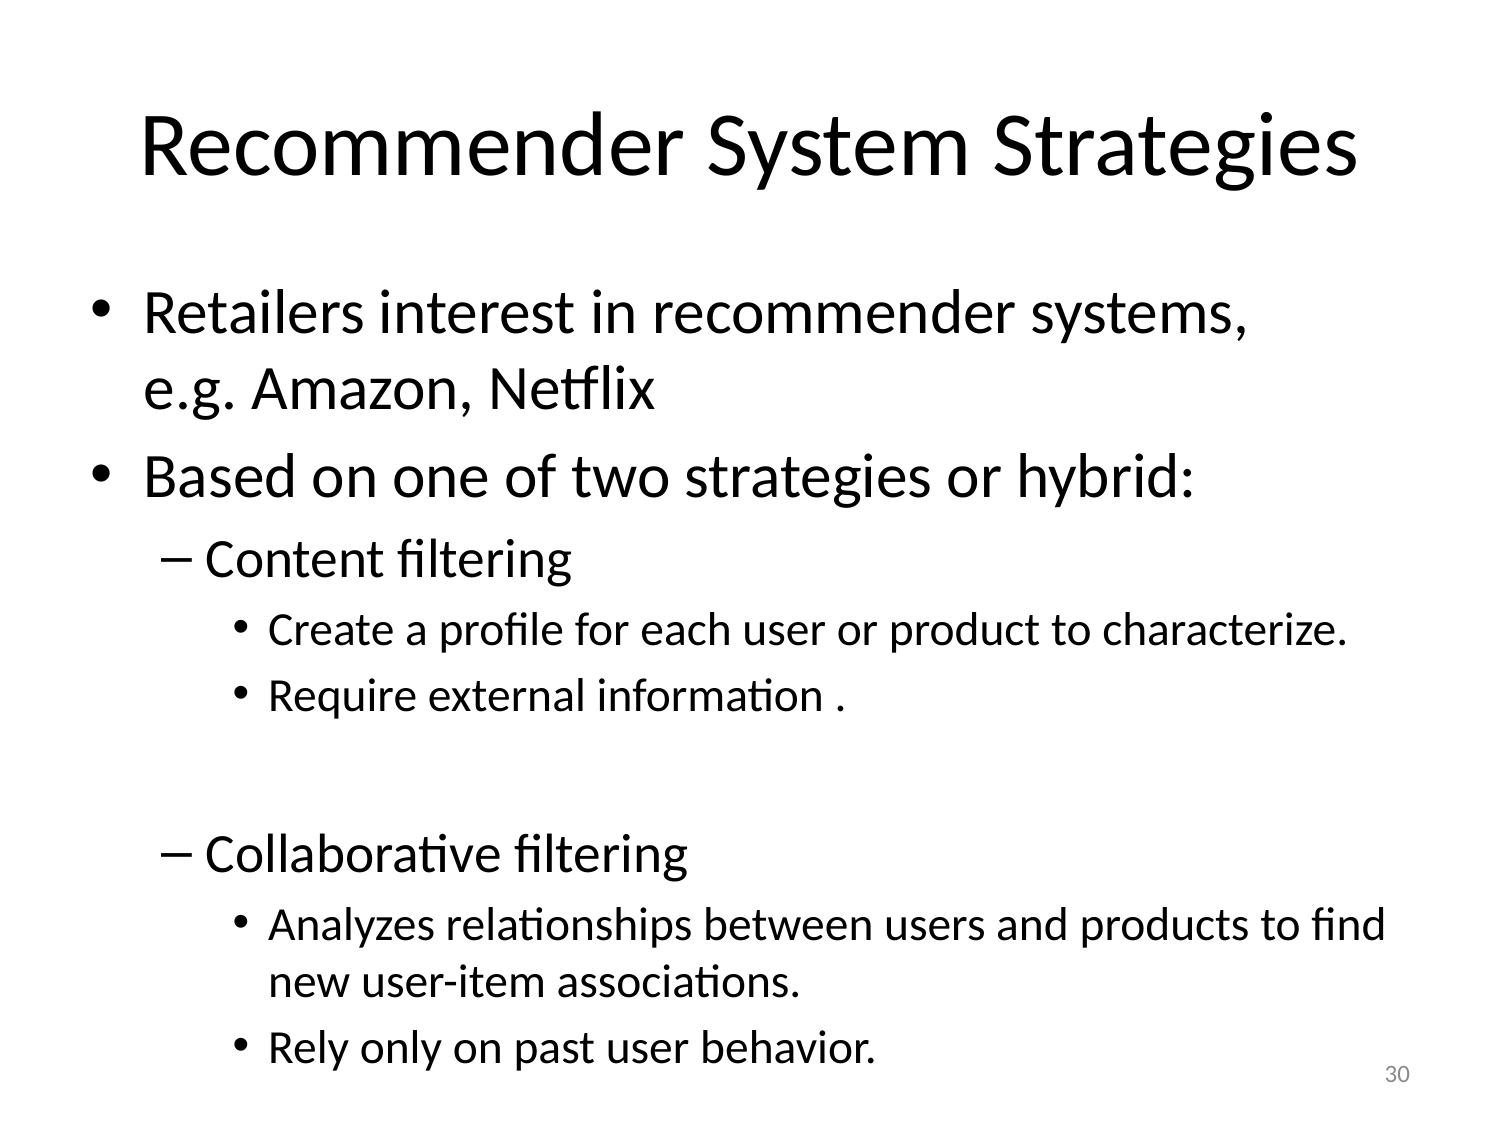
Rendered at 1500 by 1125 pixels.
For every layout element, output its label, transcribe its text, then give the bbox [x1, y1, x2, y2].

slide_number 30 [1074, 1042, 1425, 1103]
title Recommender System Strategies [75, 45, 1425, 233]
list Retailers interest in recommender systems, e.g. Amazon, Netflix Based on one of two strategies or hybrid: Content filtering Create a profile for each user or product to characterize. Require external information . Collaborative filtering Analyzes relationships between users and products to find new user-item associations. Rely only on past user behavior. [75, 262, 1425, 1094]
